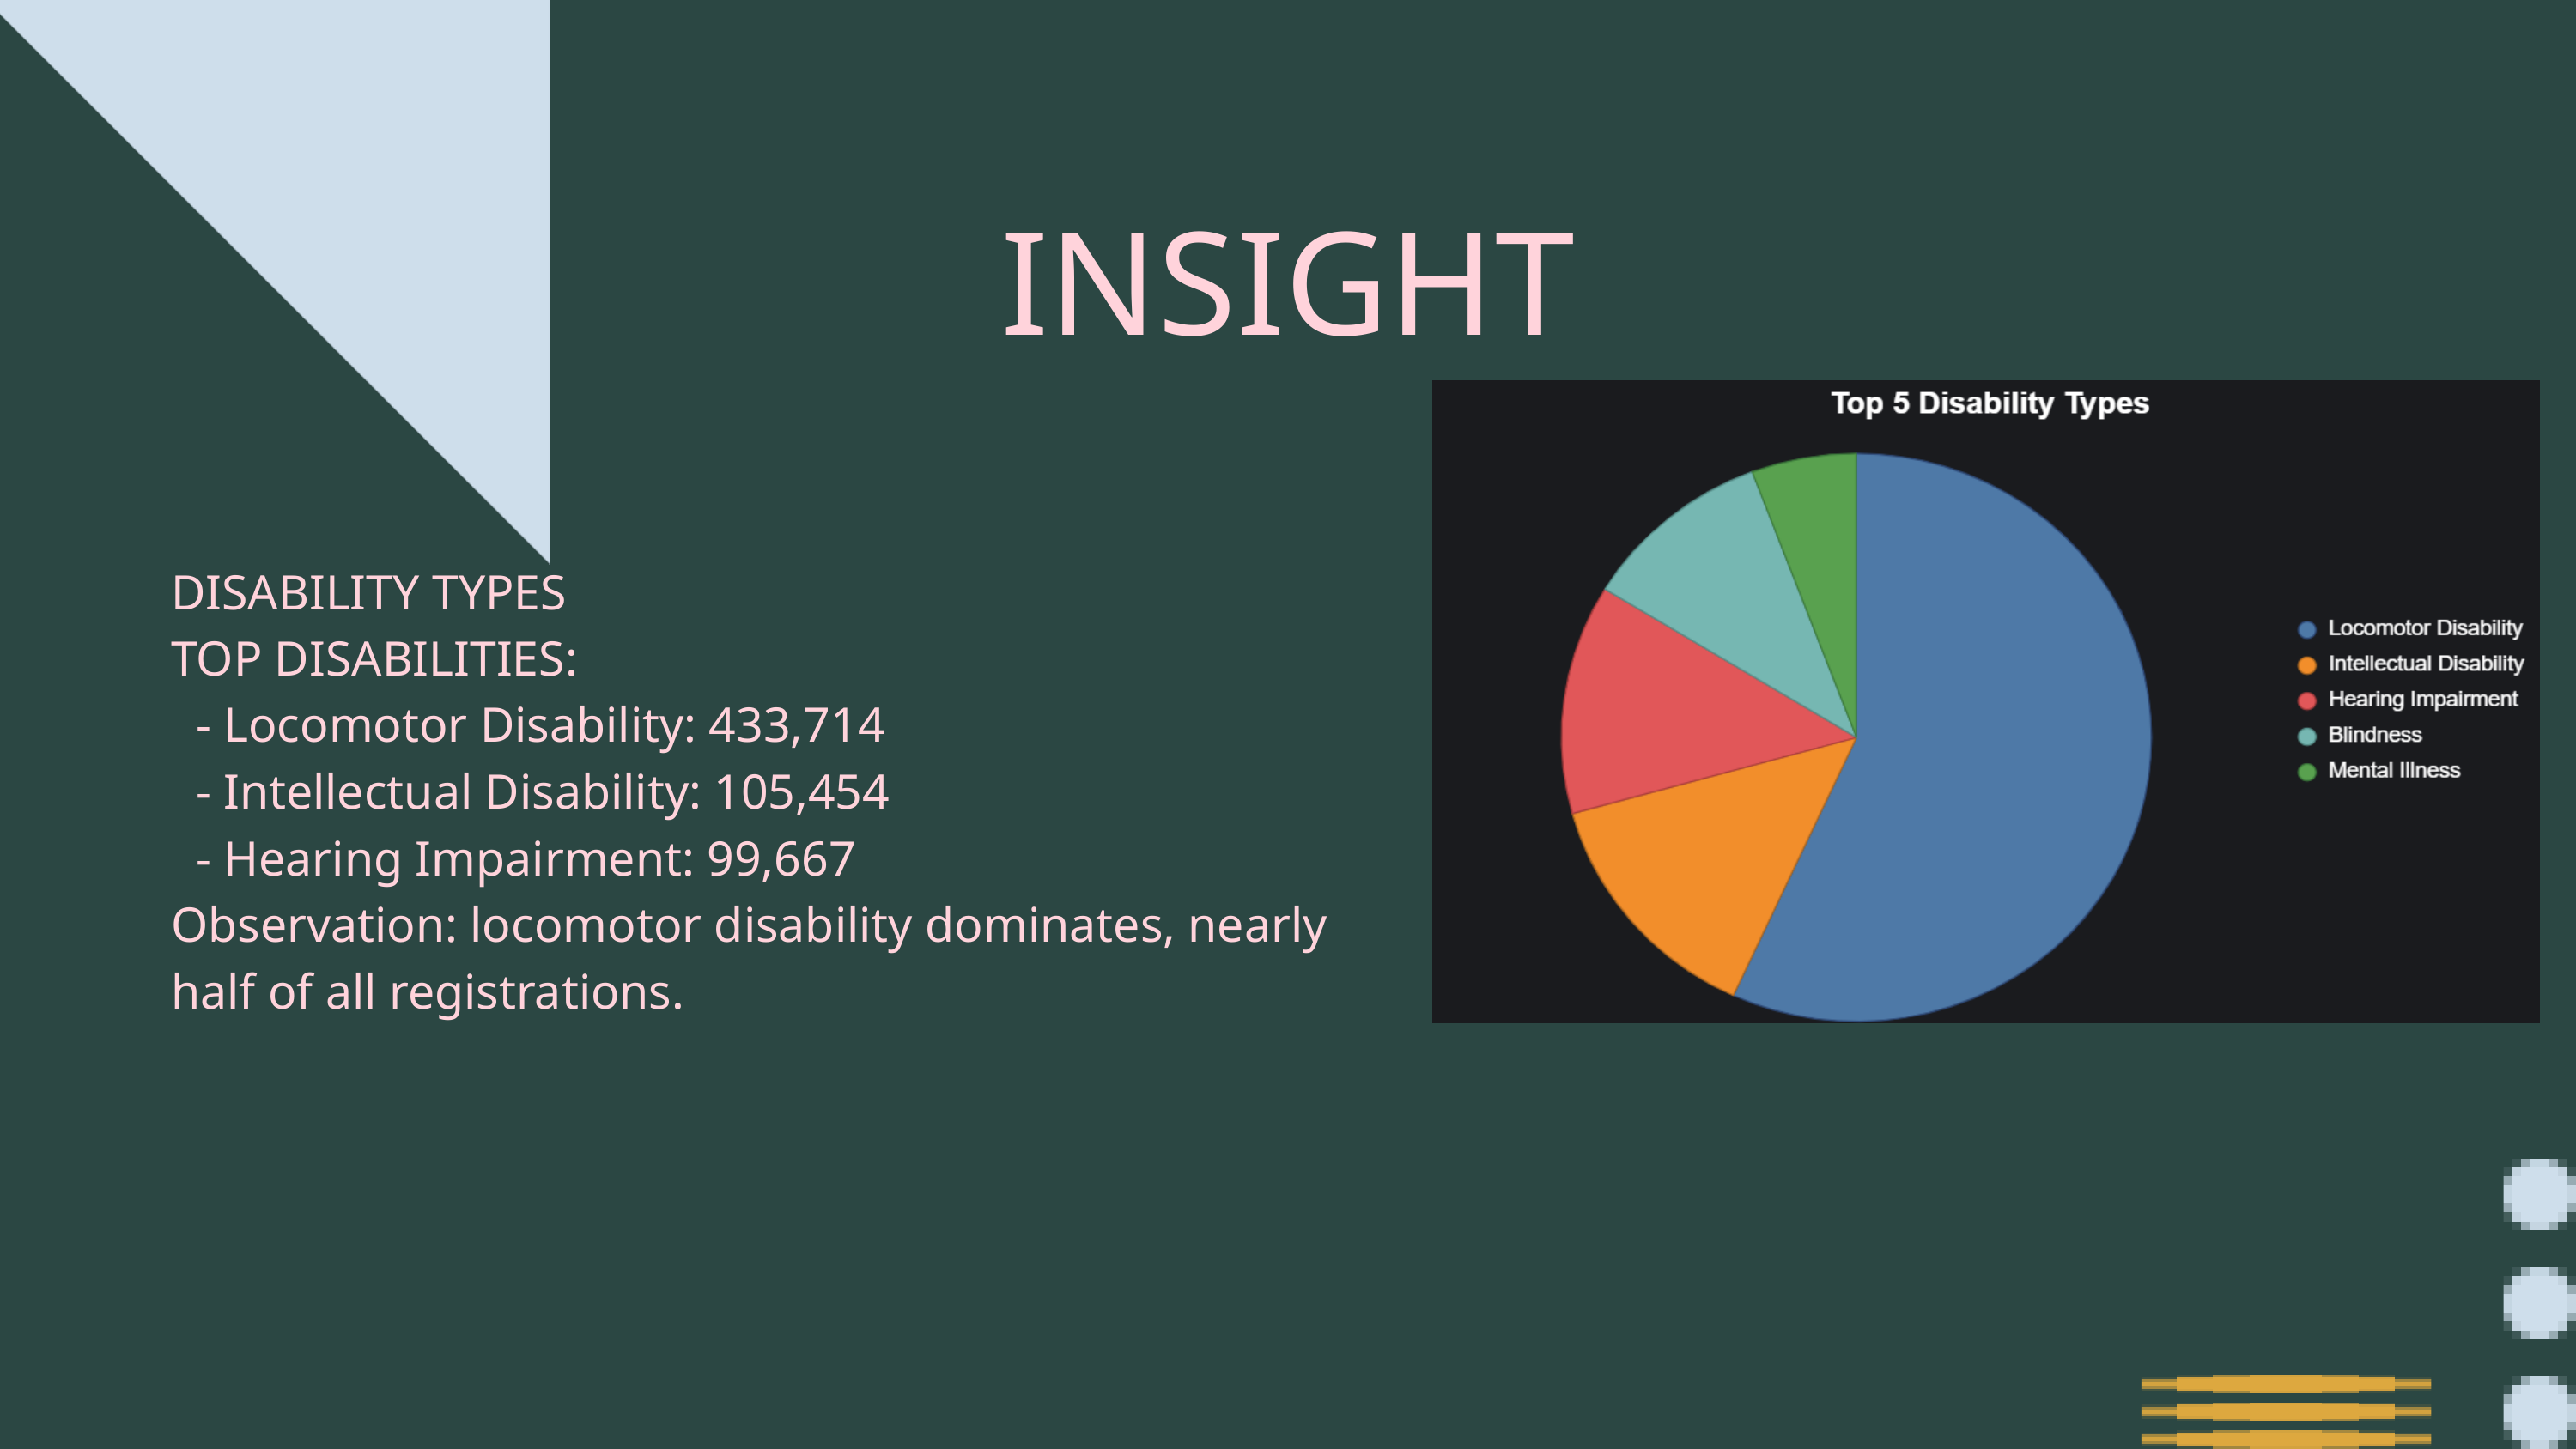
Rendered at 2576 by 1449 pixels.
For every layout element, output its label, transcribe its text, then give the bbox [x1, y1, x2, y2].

text_box [2141, 1375, 2432, 1449]
text_box DISABILITY TYPES TOP DISABILITIES: - Locomotor Disability: 433,714 - Intellectual Disability: 105,454 - Hearing Impairment: 99,667 Observation: locomotor disability dominates, nearly half of all registrations. [171, 552, 1329, 1085]
text_box [2503, 1159, 2576, 1449]
picture [1431, 379, 2541, 1023]
text_box [0, 0, 550, 565]
text_box INSIGHT [750, 249, 1826, 364]
